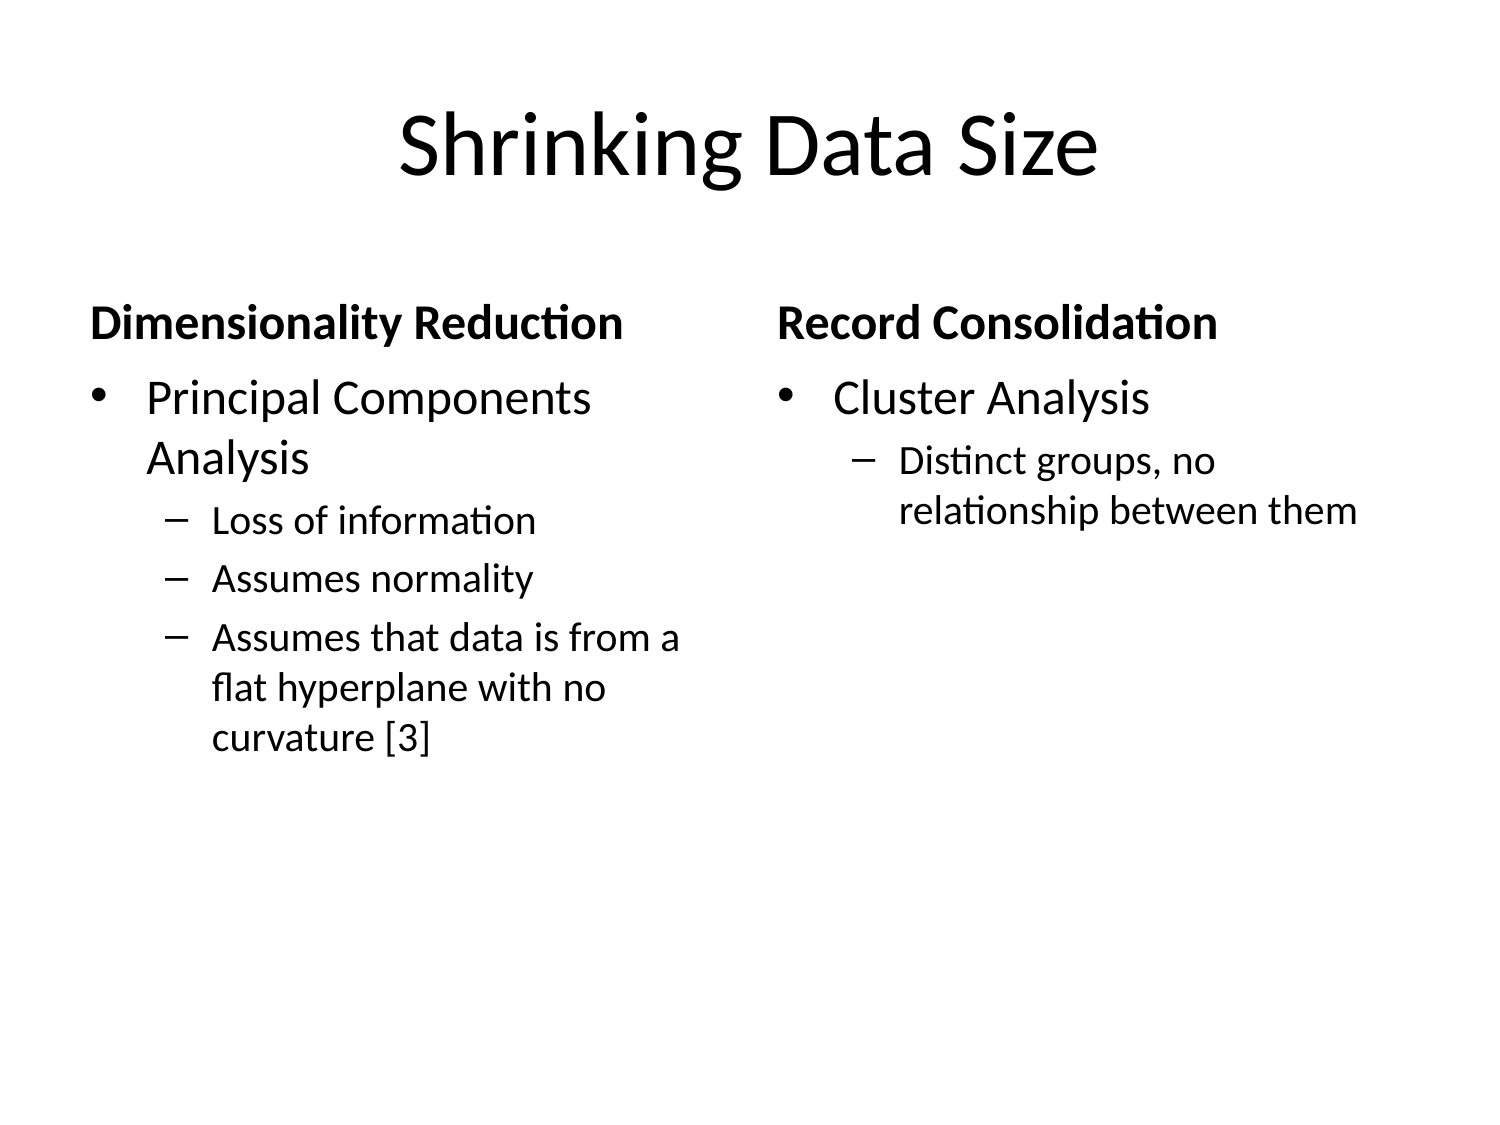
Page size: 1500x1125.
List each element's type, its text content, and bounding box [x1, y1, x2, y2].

list Principal Components Analysis Loss of information Assumes normality Assumes that data is from a flat hyperplane with no curvature [3] [75, 356, 738, 1005]
list Dimensionality Reduction [75, 251, 738, 356]
list Cluster Analysis Distinct groups, no relationship between them [761, 356, 1425, 1005]
list Record Consolidation [761, 251, 1425, 356]
title Shrinking Data Size [75, 45, 1425, 233]
